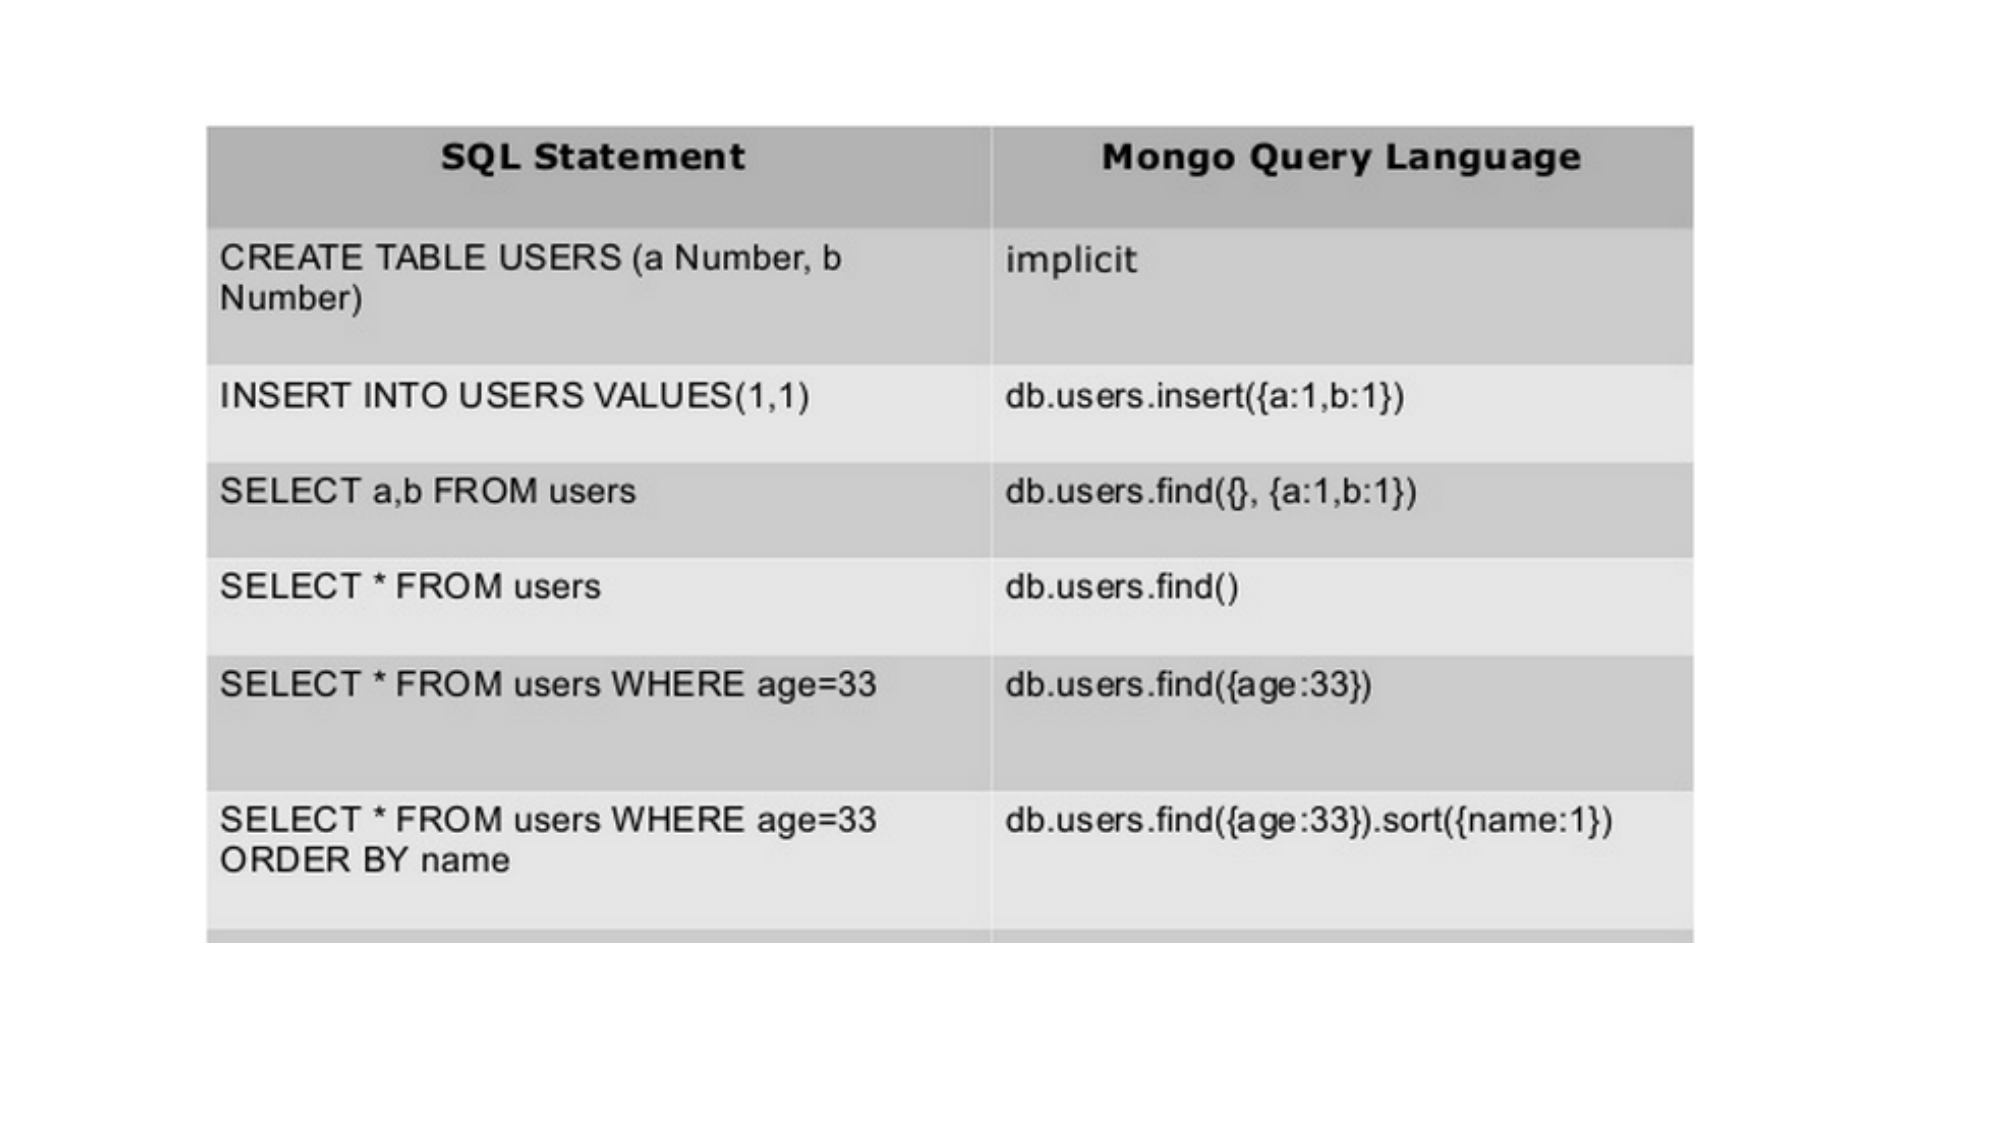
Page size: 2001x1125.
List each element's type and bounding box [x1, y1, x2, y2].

picture [205, 120, 1697, 943]
